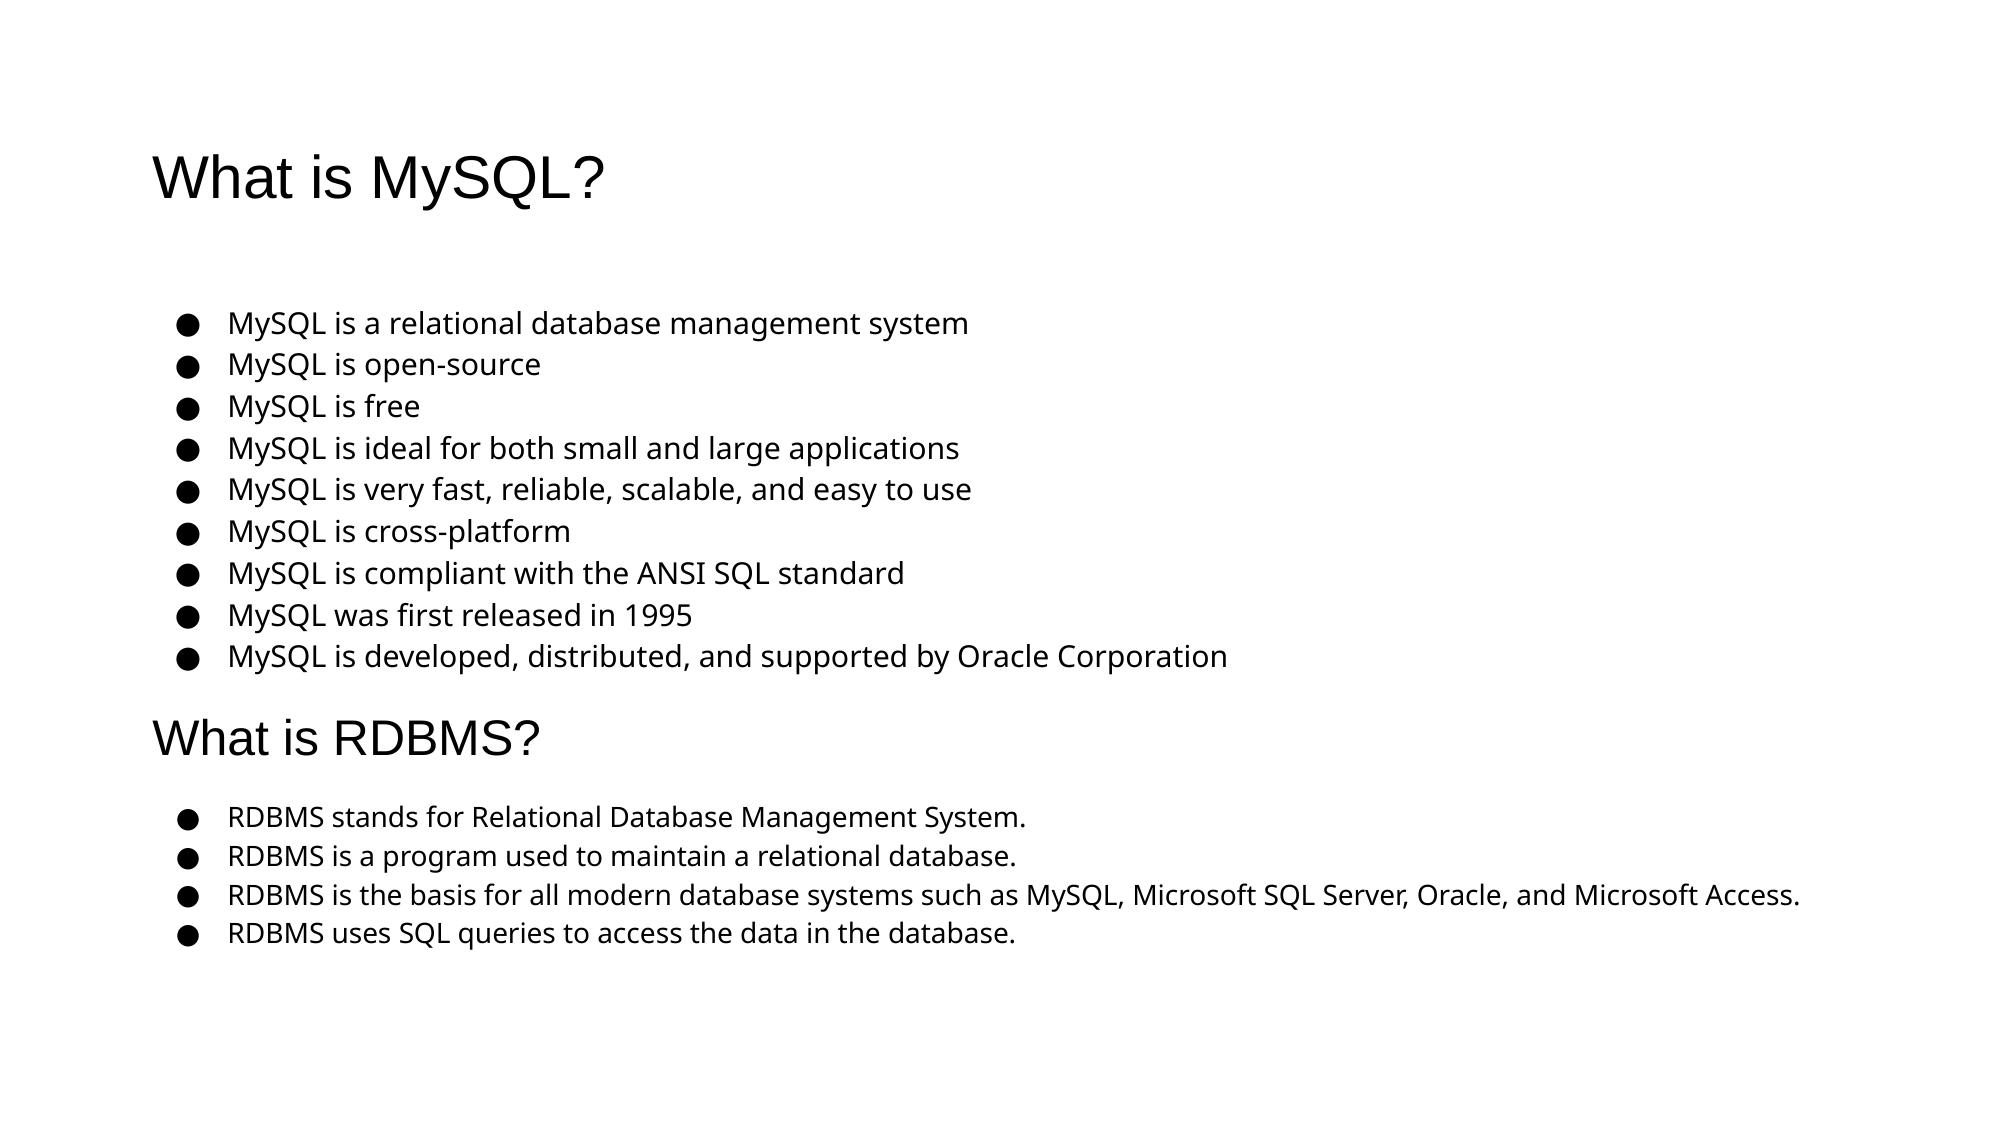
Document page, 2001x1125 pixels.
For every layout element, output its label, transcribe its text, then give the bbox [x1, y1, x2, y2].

title What is MySQL? [137, 59, 1863, 208]
list MySQL is a relational database management system MySQL is open-source MySQL is free MySQL is ideal for both small and large applications MySQL is very fast, reliable, scalable, and easy to use MySQL is cross-platform MySQL is compliant with the ANSI SQL standard MySQL was first released in 1995 MySQL is developed, distributed, and supported by Oracle Corporation What is RDBMS? RDBMS stands for Relational Database Management System. RDBMS is a program used to maintain a relational database. RDBMS is the basis for all modern database systems such as MySQL, Microsoft SQL Server, Oracle, and Microsoft Access. RDBMS uses SQL queries to access the data in the database. [137, 208, 1863, 1125]
